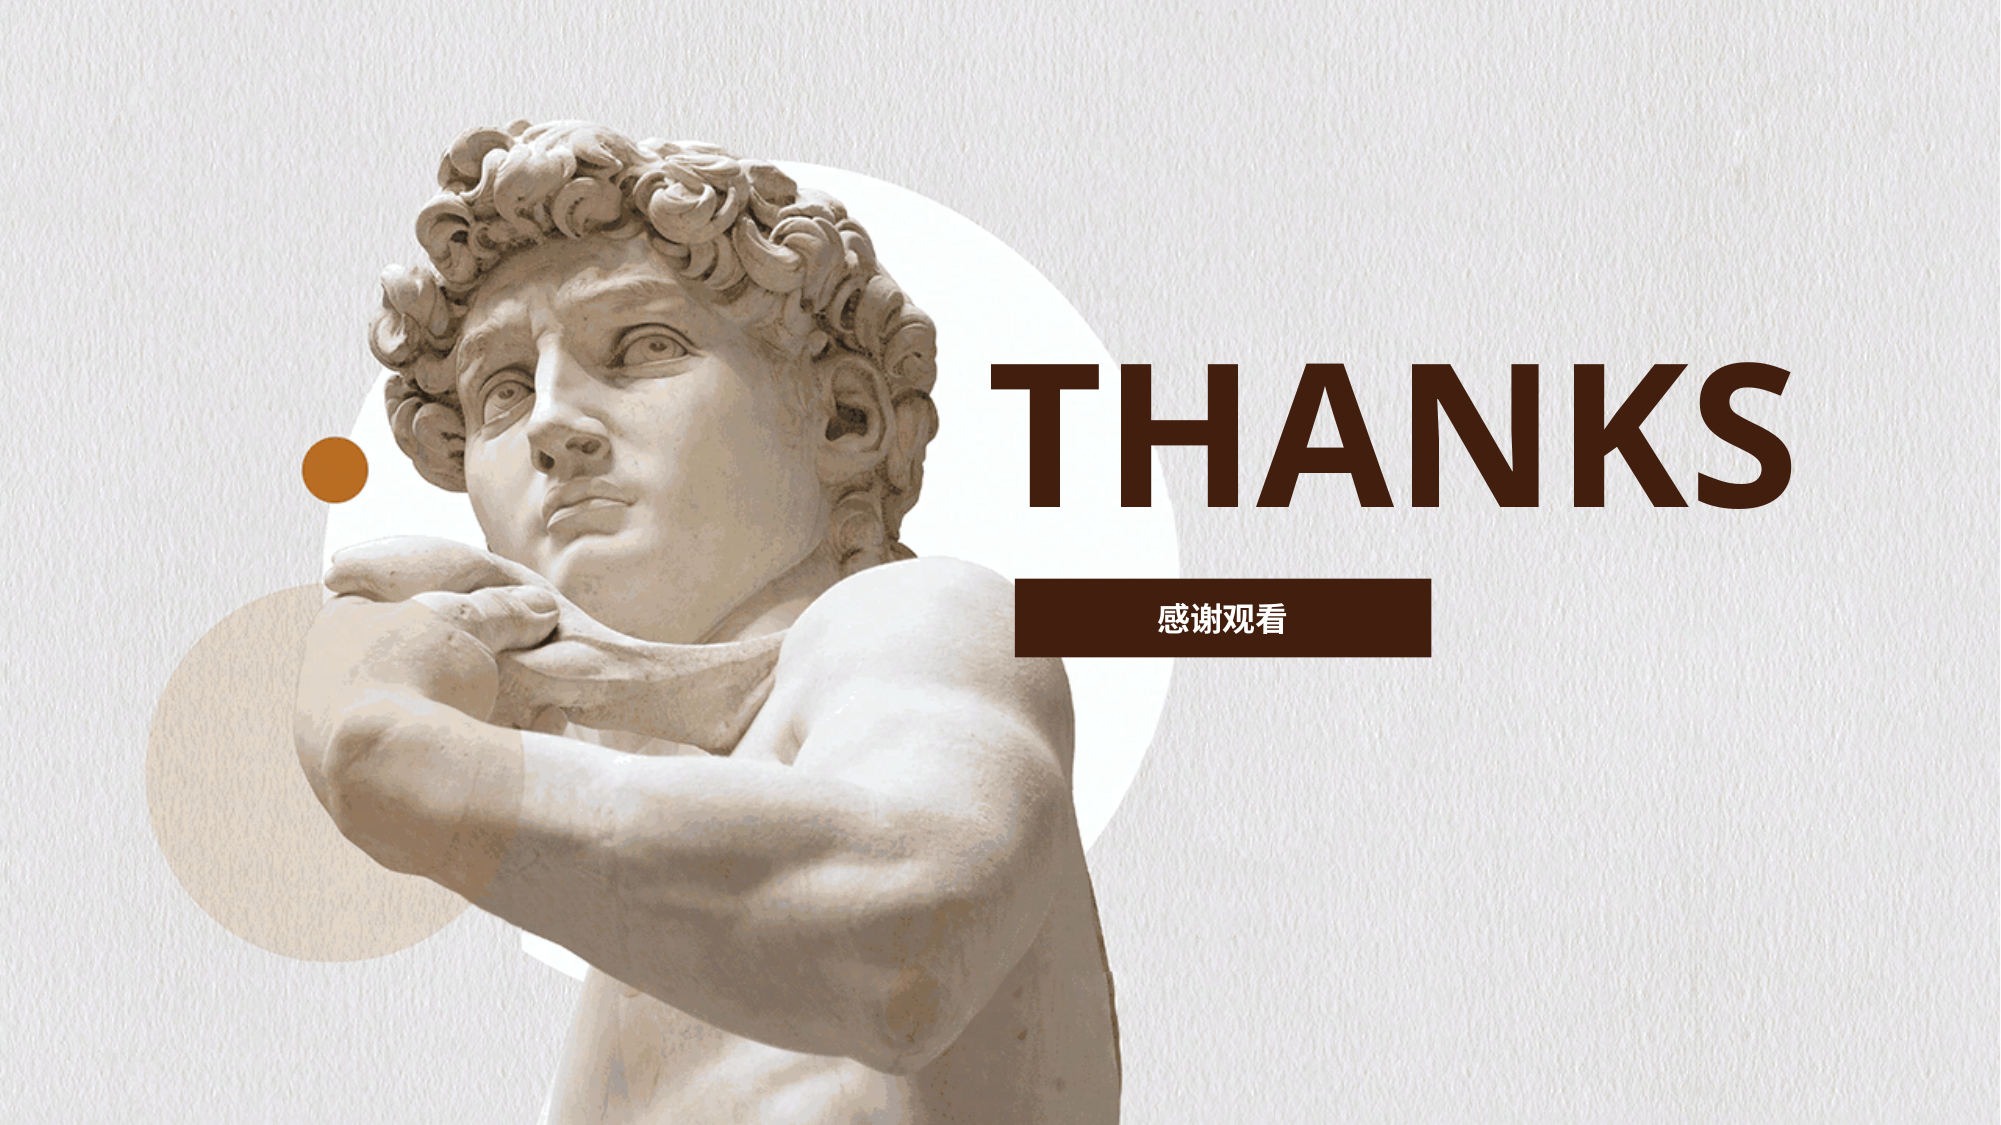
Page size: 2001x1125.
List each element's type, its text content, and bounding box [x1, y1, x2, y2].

text_box 感谢观看 [1082, 591, 1364, 646]
text_box [1014, 578, 1432, 658]
picture [0, 0, 2001, 1125]
text_box THANKS [972, 300, 1970, 556]
